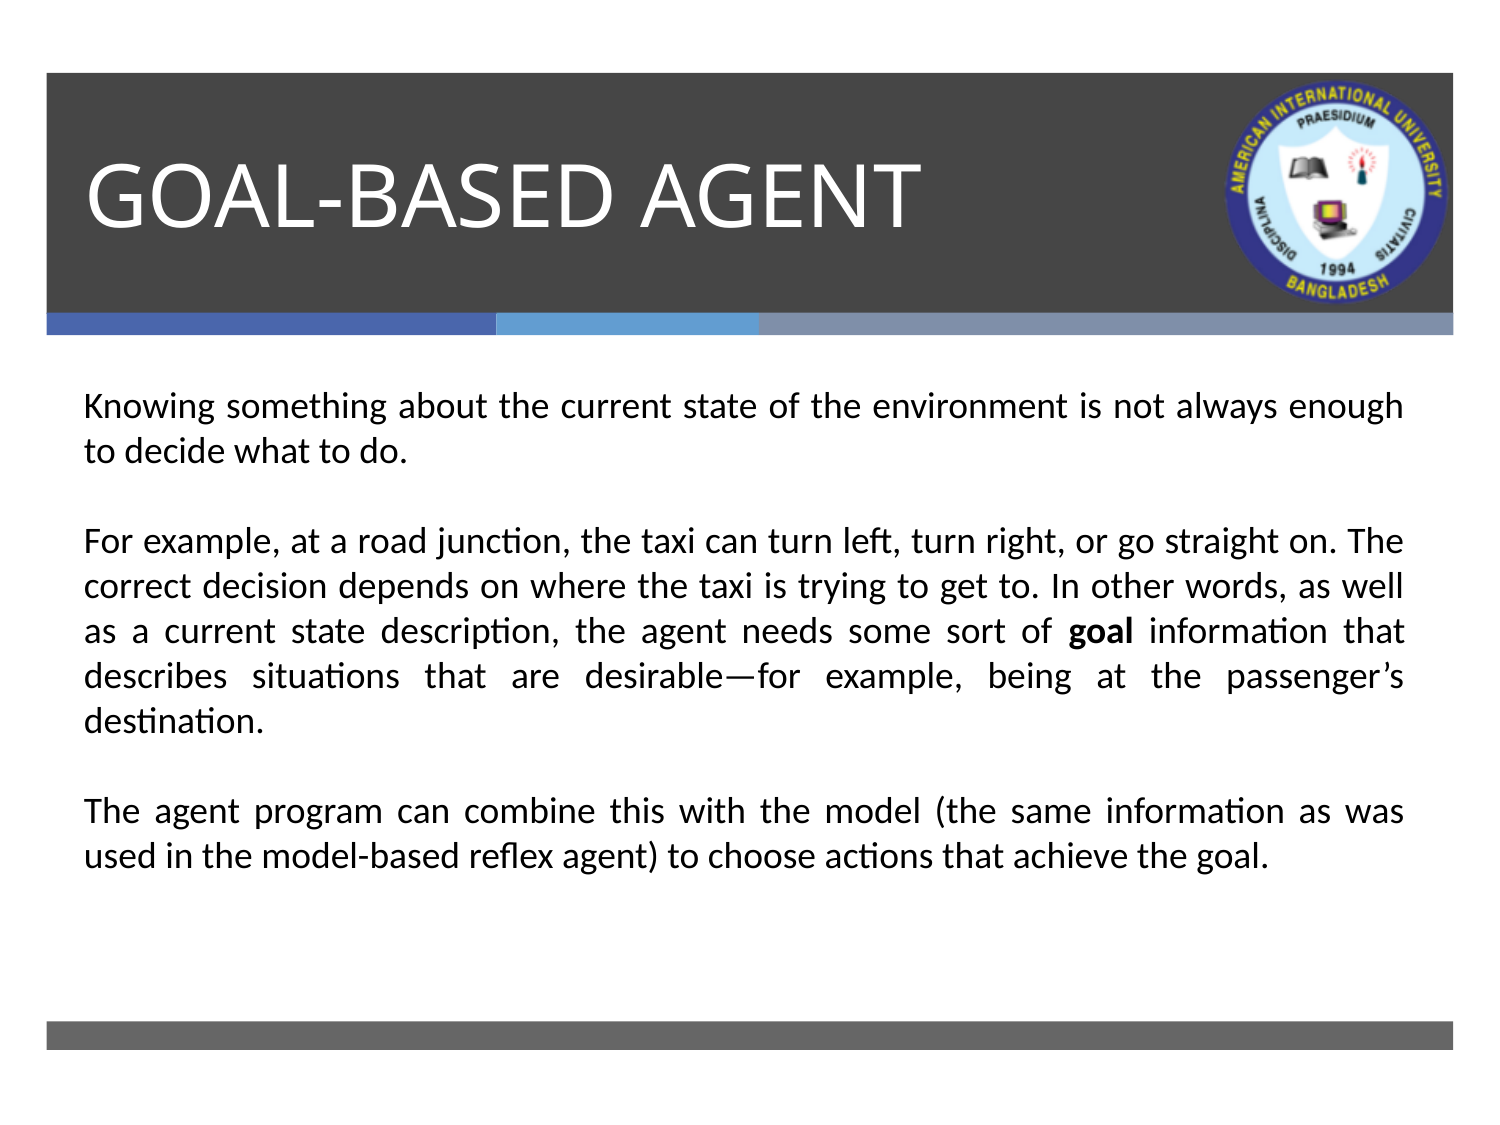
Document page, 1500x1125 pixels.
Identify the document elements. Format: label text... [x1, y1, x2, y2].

text_box Knowing something about the current state of the environment is not always enough to decide what to do. For example, at a road junction, the taxi can turn left, turn right, or go straight on. The correct decision depends on where the taxi is trying to get to. In other words, as well as a current state description, the agent needs some sort of goal information that describes situations that are desirable—for example, being at the passenger’s destination. The agent program can combine this with the model (the same information as was used in the model-based reflex agent) to choose actions that achieve the goal. [69, 373, 1421, 884]
picture [1220, 75, 1454, 310]
title GOAL-BASED AGENT [69, 73, 1351, 253]
